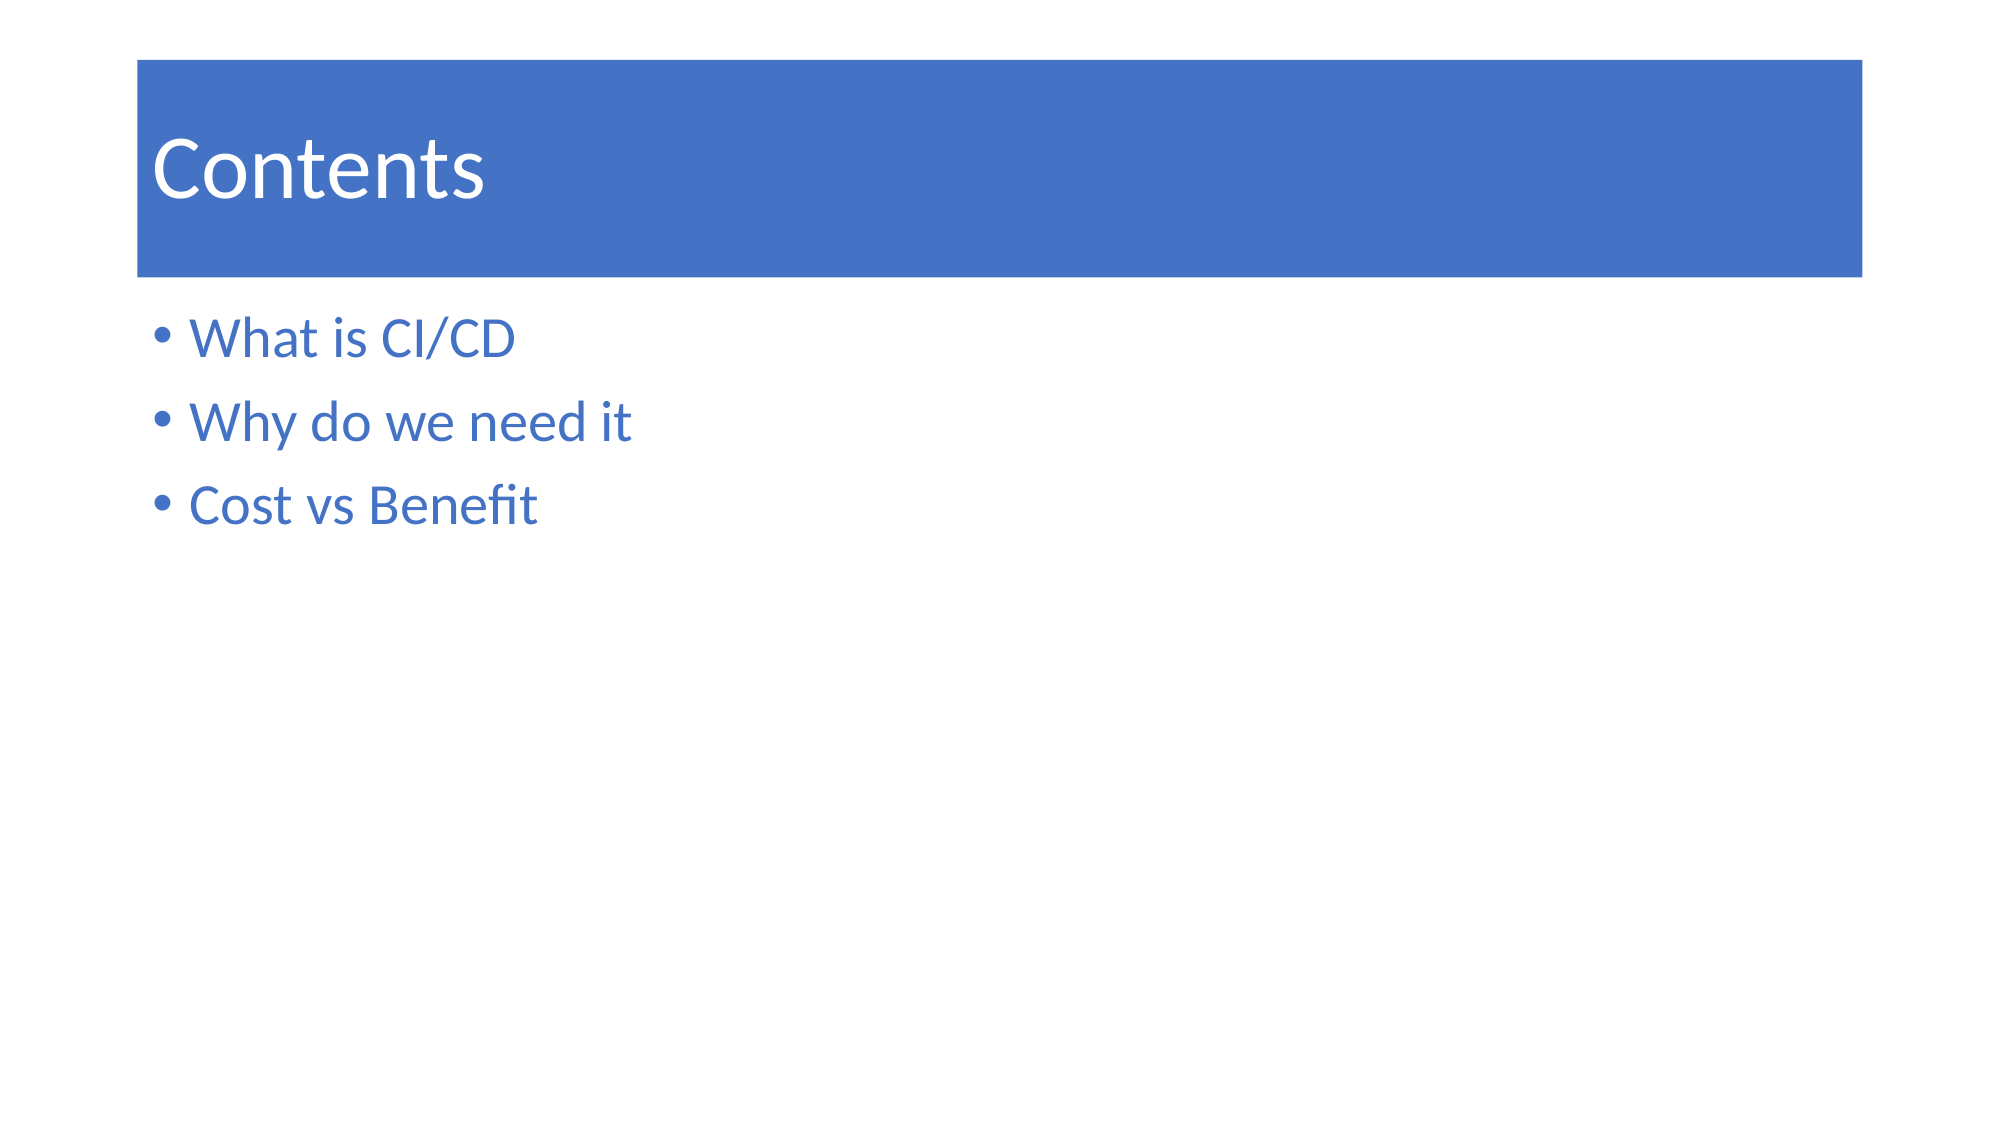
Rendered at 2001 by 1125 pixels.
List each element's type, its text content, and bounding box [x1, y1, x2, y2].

title Contents [137, 59, 1863, 278]
list What is CI/CD Why do we need it Cost vs Benefit [137, 299, 1863, 1014]
